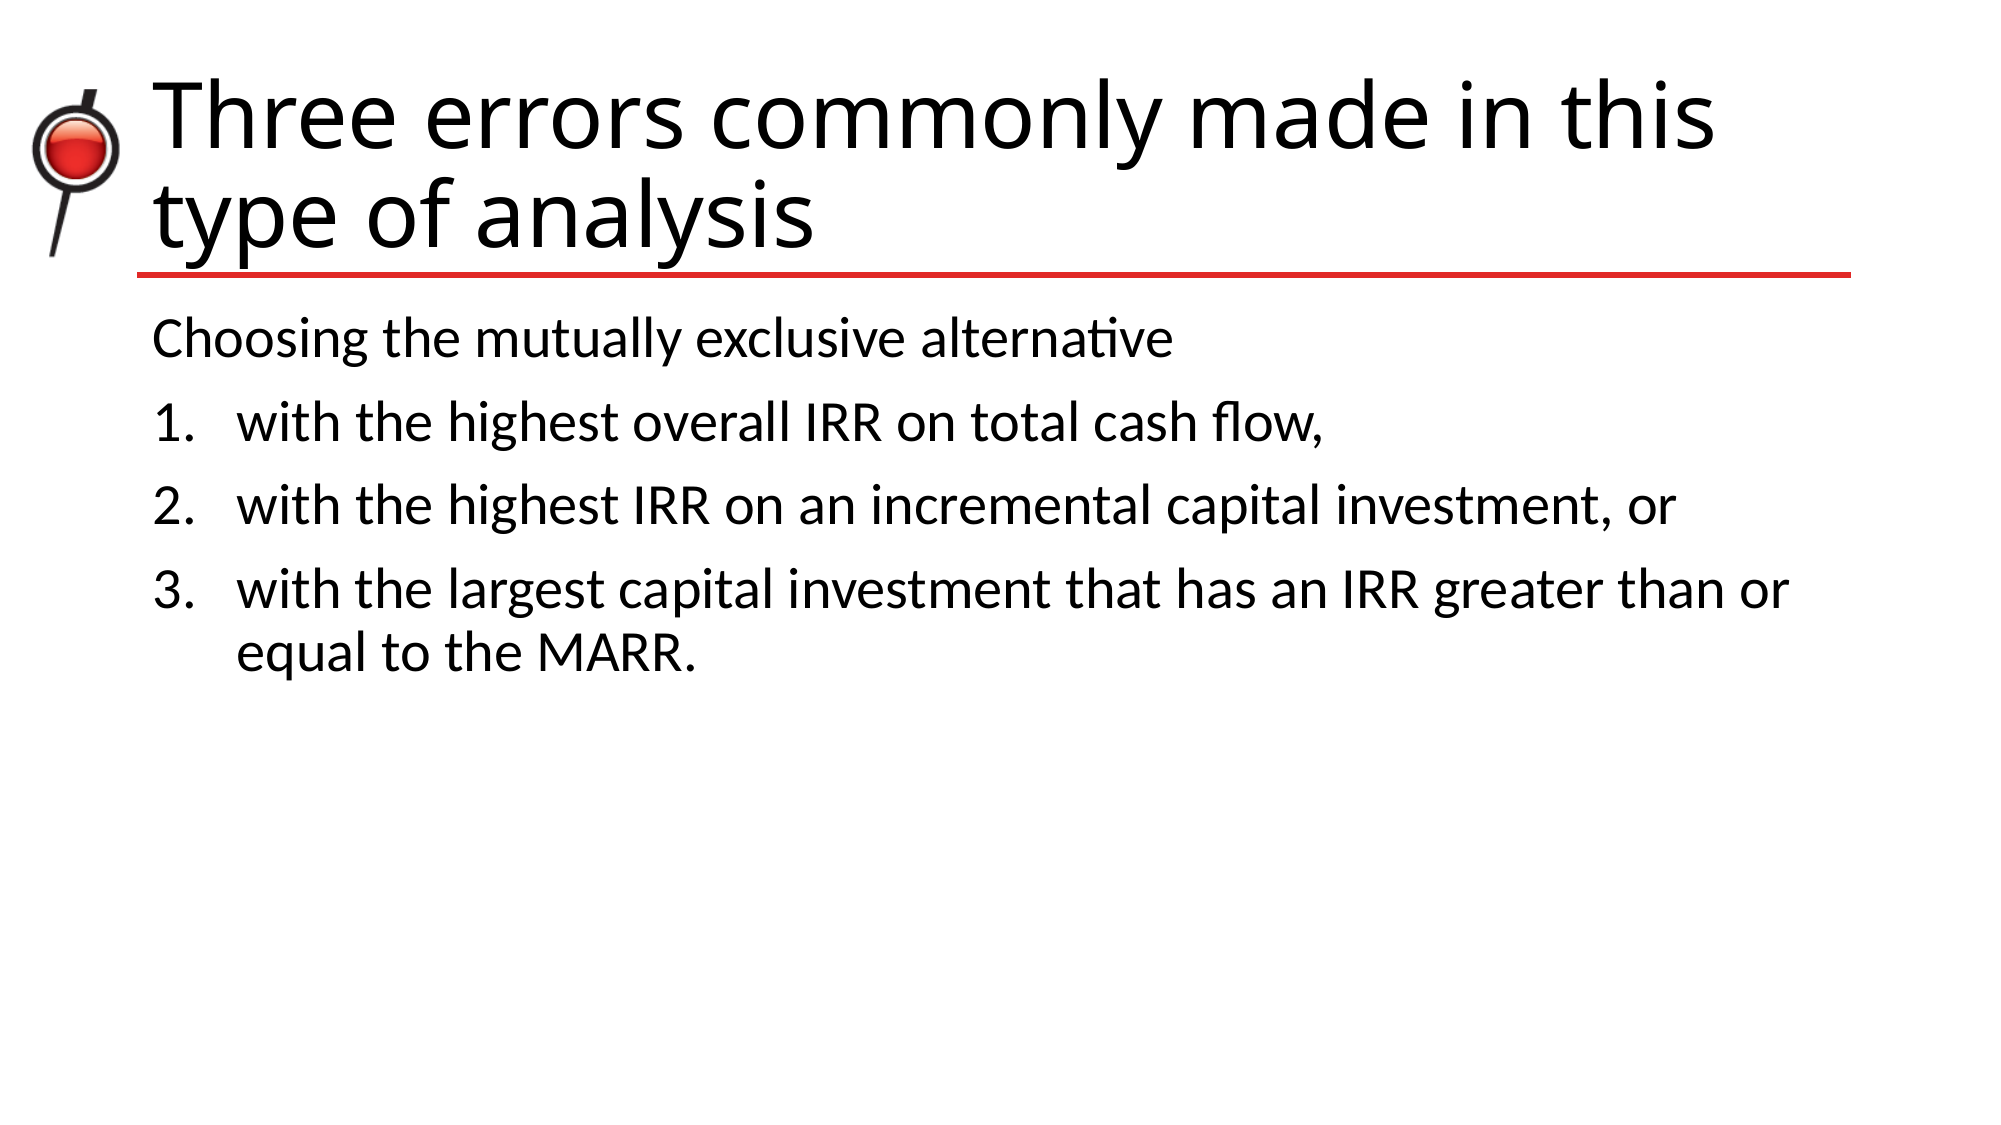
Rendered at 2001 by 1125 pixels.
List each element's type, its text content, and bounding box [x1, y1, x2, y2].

title Three errors commonly made in this type of analysis [137, 59, 1863, 278]
picture [9, 69, 137, 268]
list Choosing the mutually exclusive alternative with the highest overall IRR on total cash flow, with the highest IRR on an incremental capital investment, or with the largest capital investment that has an IRR greater than or equal to the MARR. [137, 299, 1863, 1014]
